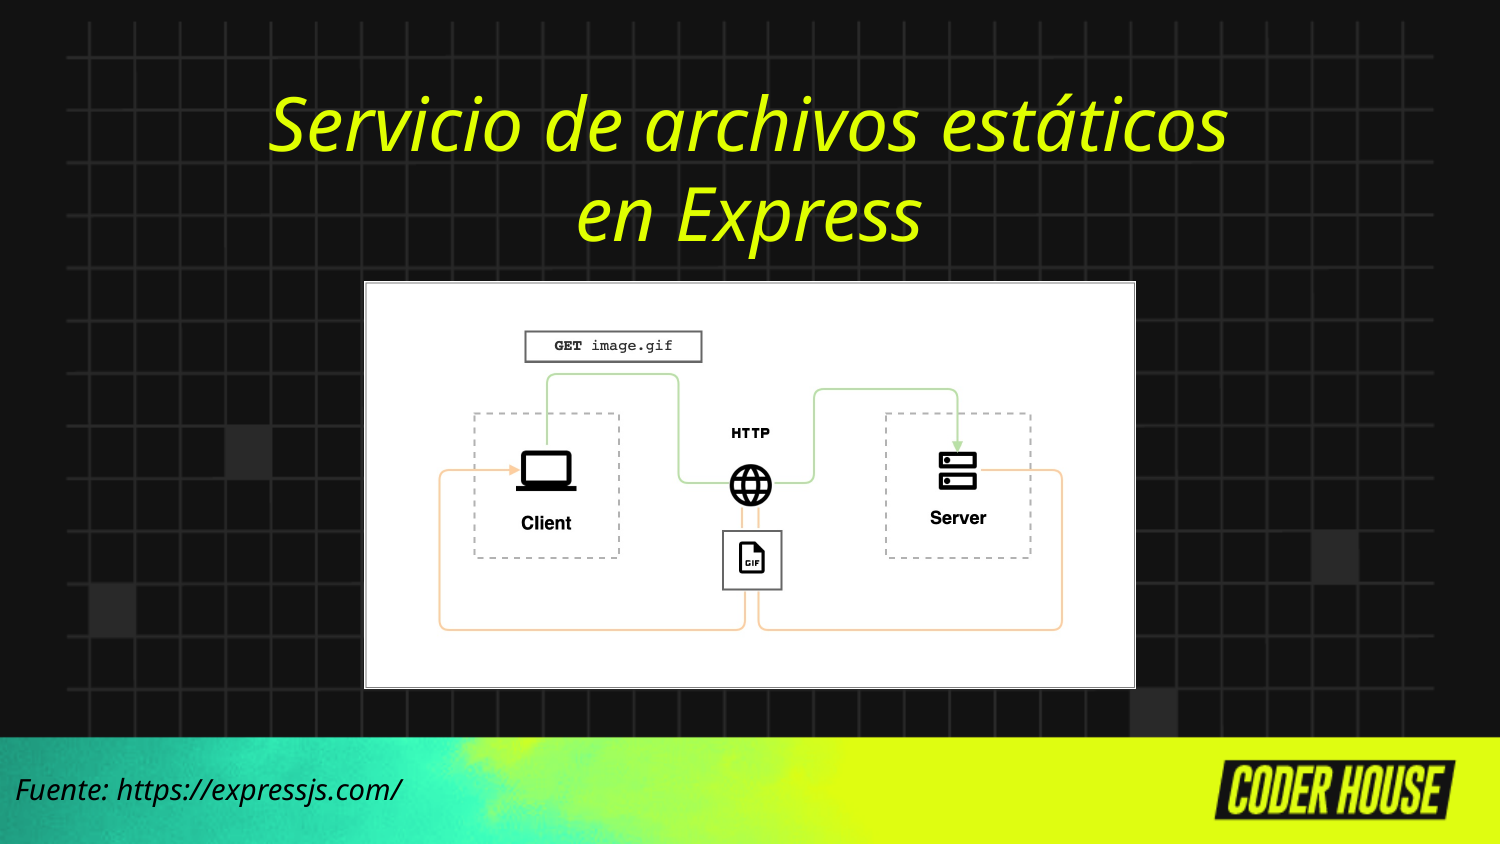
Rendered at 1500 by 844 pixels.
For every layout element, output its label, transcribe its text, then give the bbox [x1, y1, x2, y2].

text_box Servicio de archivos estáticos en Express [246, 71, 1254, 262]
text_box Fuente: https://expressjs.com/ [0, 751, 493, 835]
picture [0, 0, 1500, 844]
